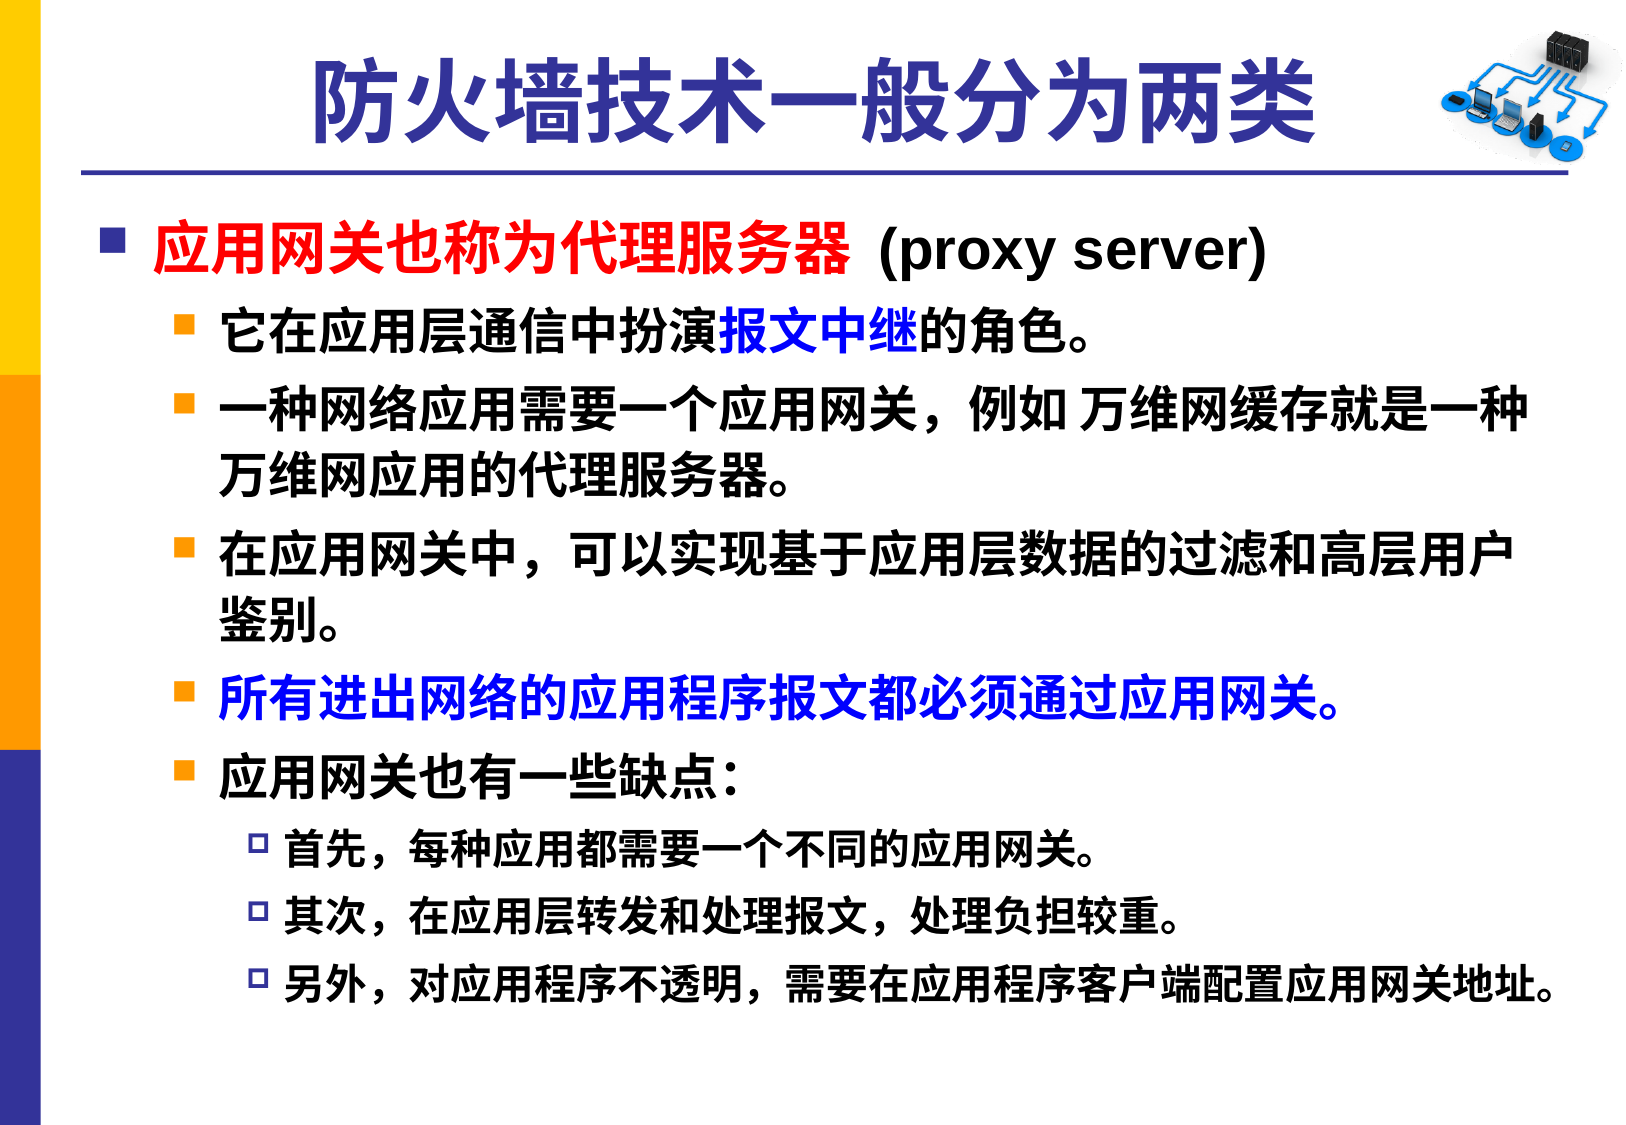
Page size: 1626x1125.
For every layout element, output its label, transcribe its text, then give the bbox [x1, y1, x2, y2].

list 应用网关也称为代理服务器 (proxy server) 它在应用层通信中扮演报文中继的角色。 一种网络应用需要一个应用网关，例如 万维网缓存就是一种万维网应用的代理服务器。 在应用网关中，可以实现基于应用层数据的过滤和高层用户鉴别。 所有进出网络的应用程序报文都必须通过应用网关。 应用网关也有一些缺点： 首先，每种应用都需要一个不同的应用网关。 其次，在应用层转发和处理报文，处理负担较重。 另外，对应用程序不透明，需要在应用程序客户端配置应用网关地址。 [81, 196, 1569, 1006]
picture [1438, 30, 1624, 165]
title 防火墙技术一般分为两类 [81, 30, 1569, 161]
